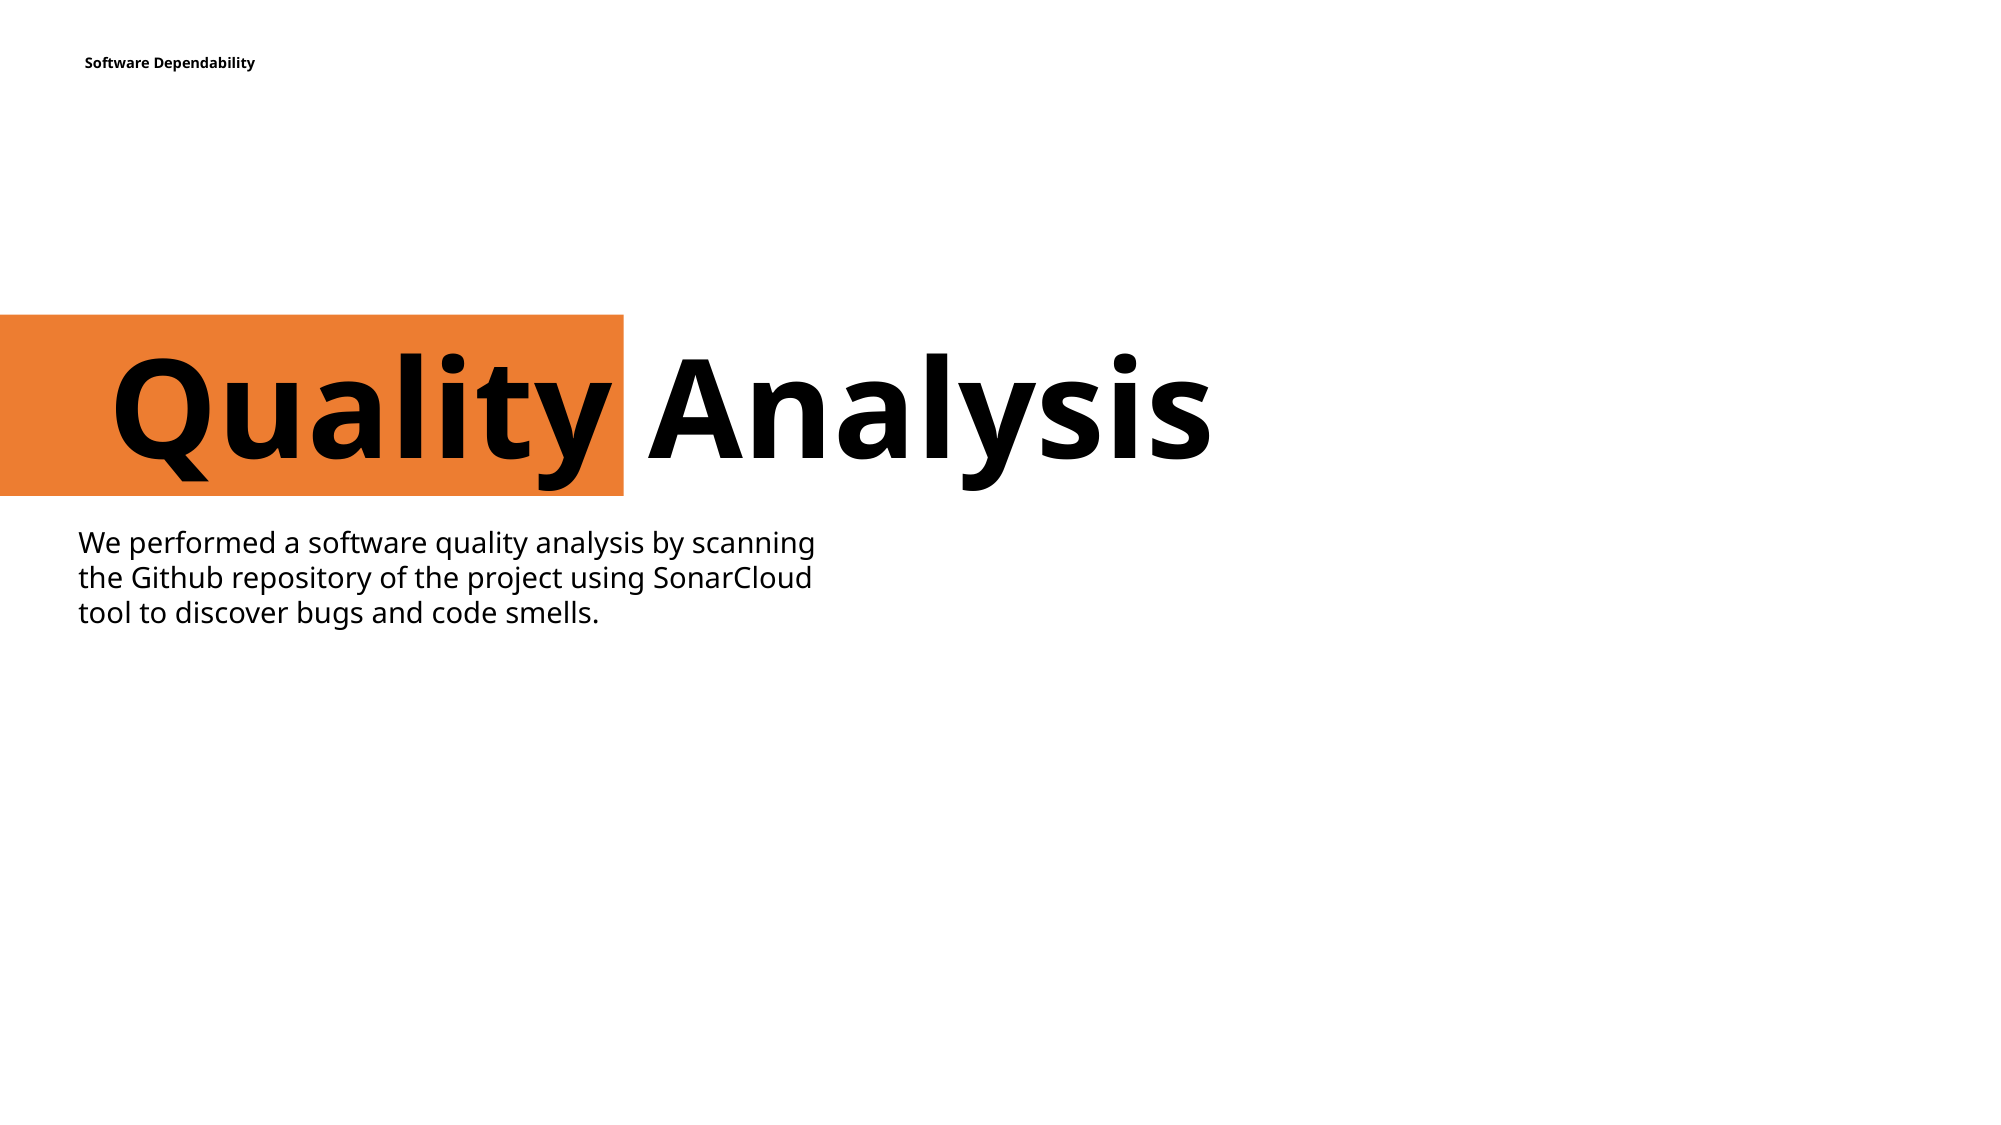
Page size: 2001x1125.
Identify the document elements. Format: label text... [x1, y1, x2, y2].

text_box Software Dependability [70, 46, 271, 79]
text_box We performed a software quality analysis by scanning the Github repository of the project using SonarCloud tool to discover bugs and code smells. [63, 517, 835, 637]
text_box [0, 314, 624, 496]
text_box Quality Analysis [93, 314, 1231, 494]
